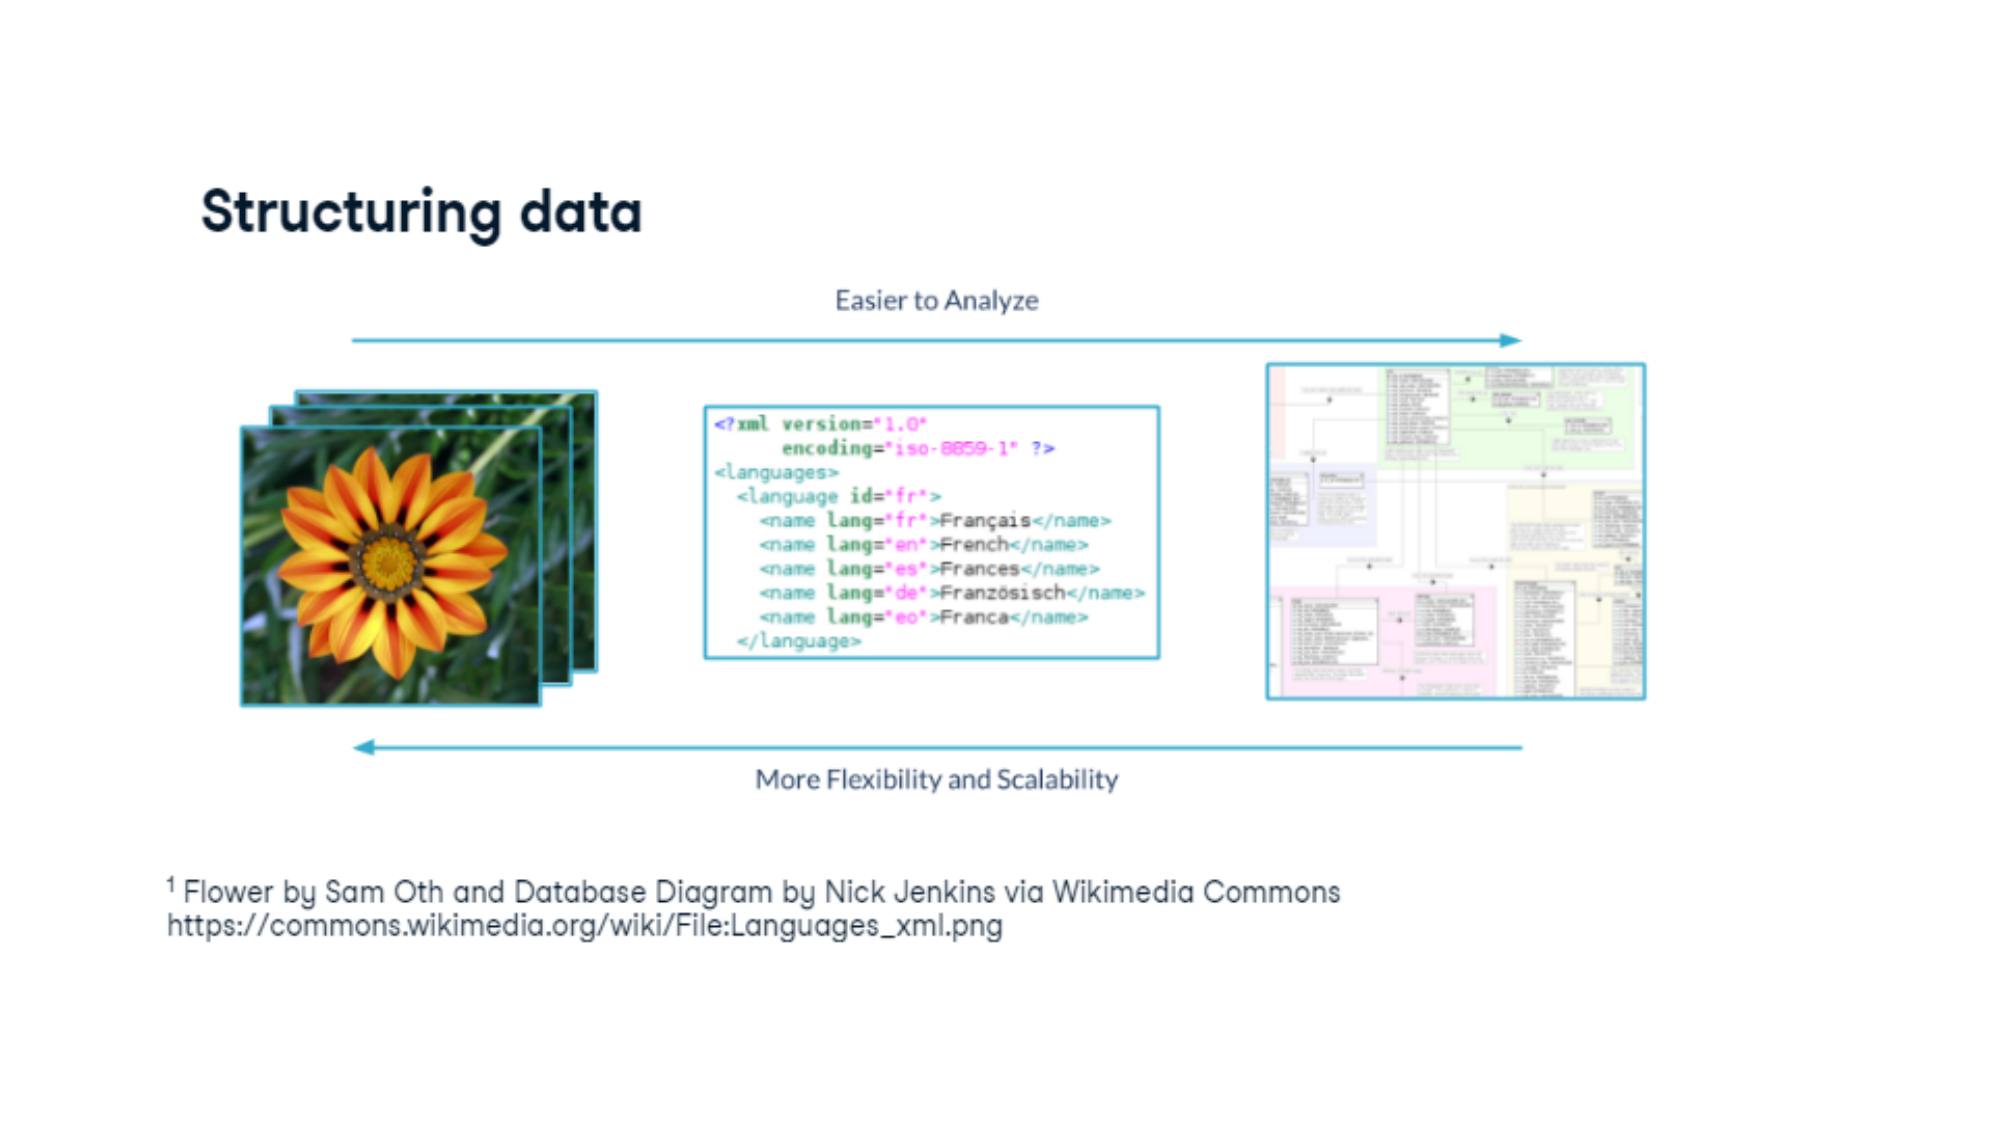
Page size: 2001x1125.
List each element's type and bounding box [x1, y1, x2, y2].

picture [159, 170, 1701, 955]
